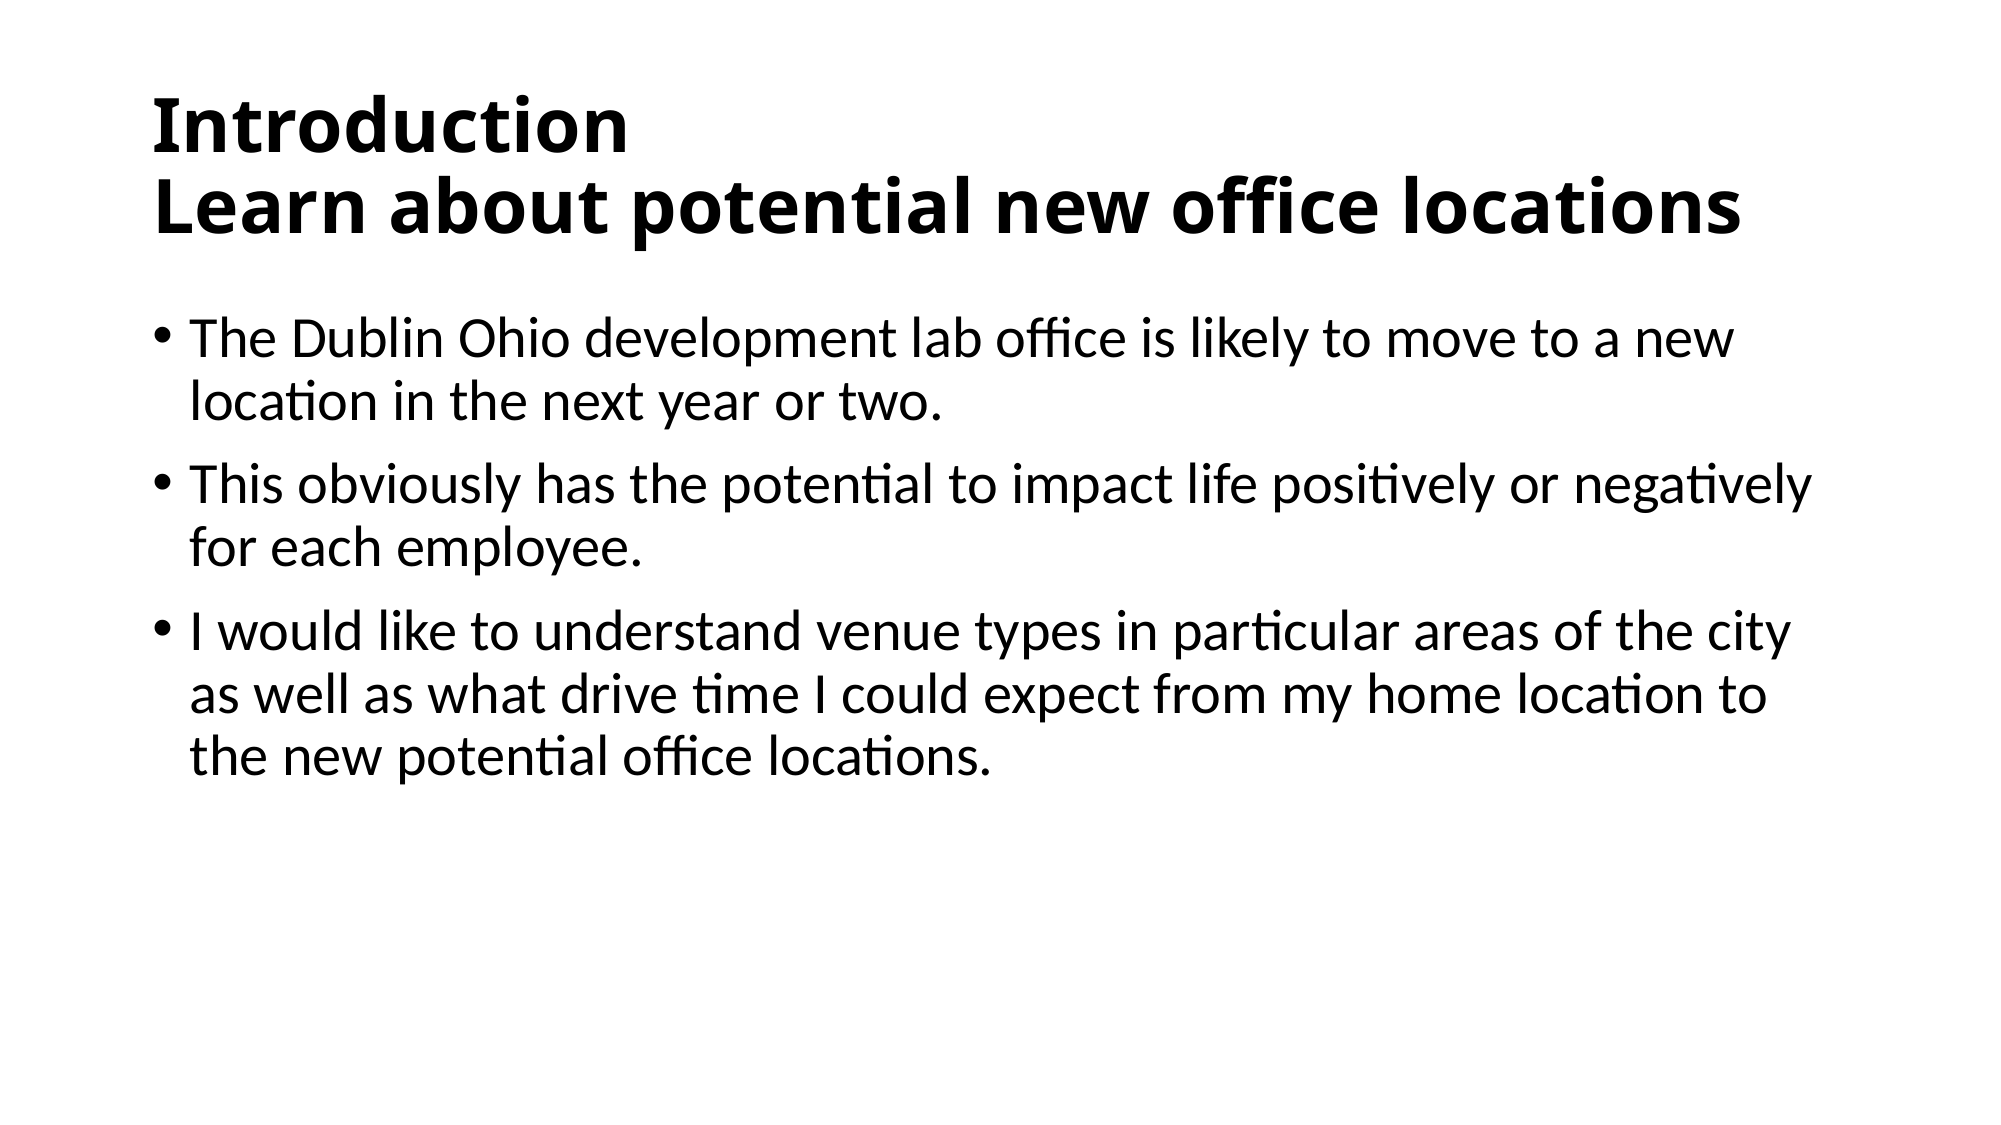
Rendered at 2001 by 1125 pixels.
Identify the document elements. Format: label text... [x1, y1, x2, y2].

list The Dublin Ohio development lab office is likely to move to a new location in the next year or two. This obviously has the potential to impact life positively or negatively for each employee. I would like to understand venue types in particular areas of the city as well as what drive time I could expect from my home location to the new potential office locations. [137, 299, 1863, 1014]
title Introduction Learn about potential new office locations [137, 59, 1863, 278]
